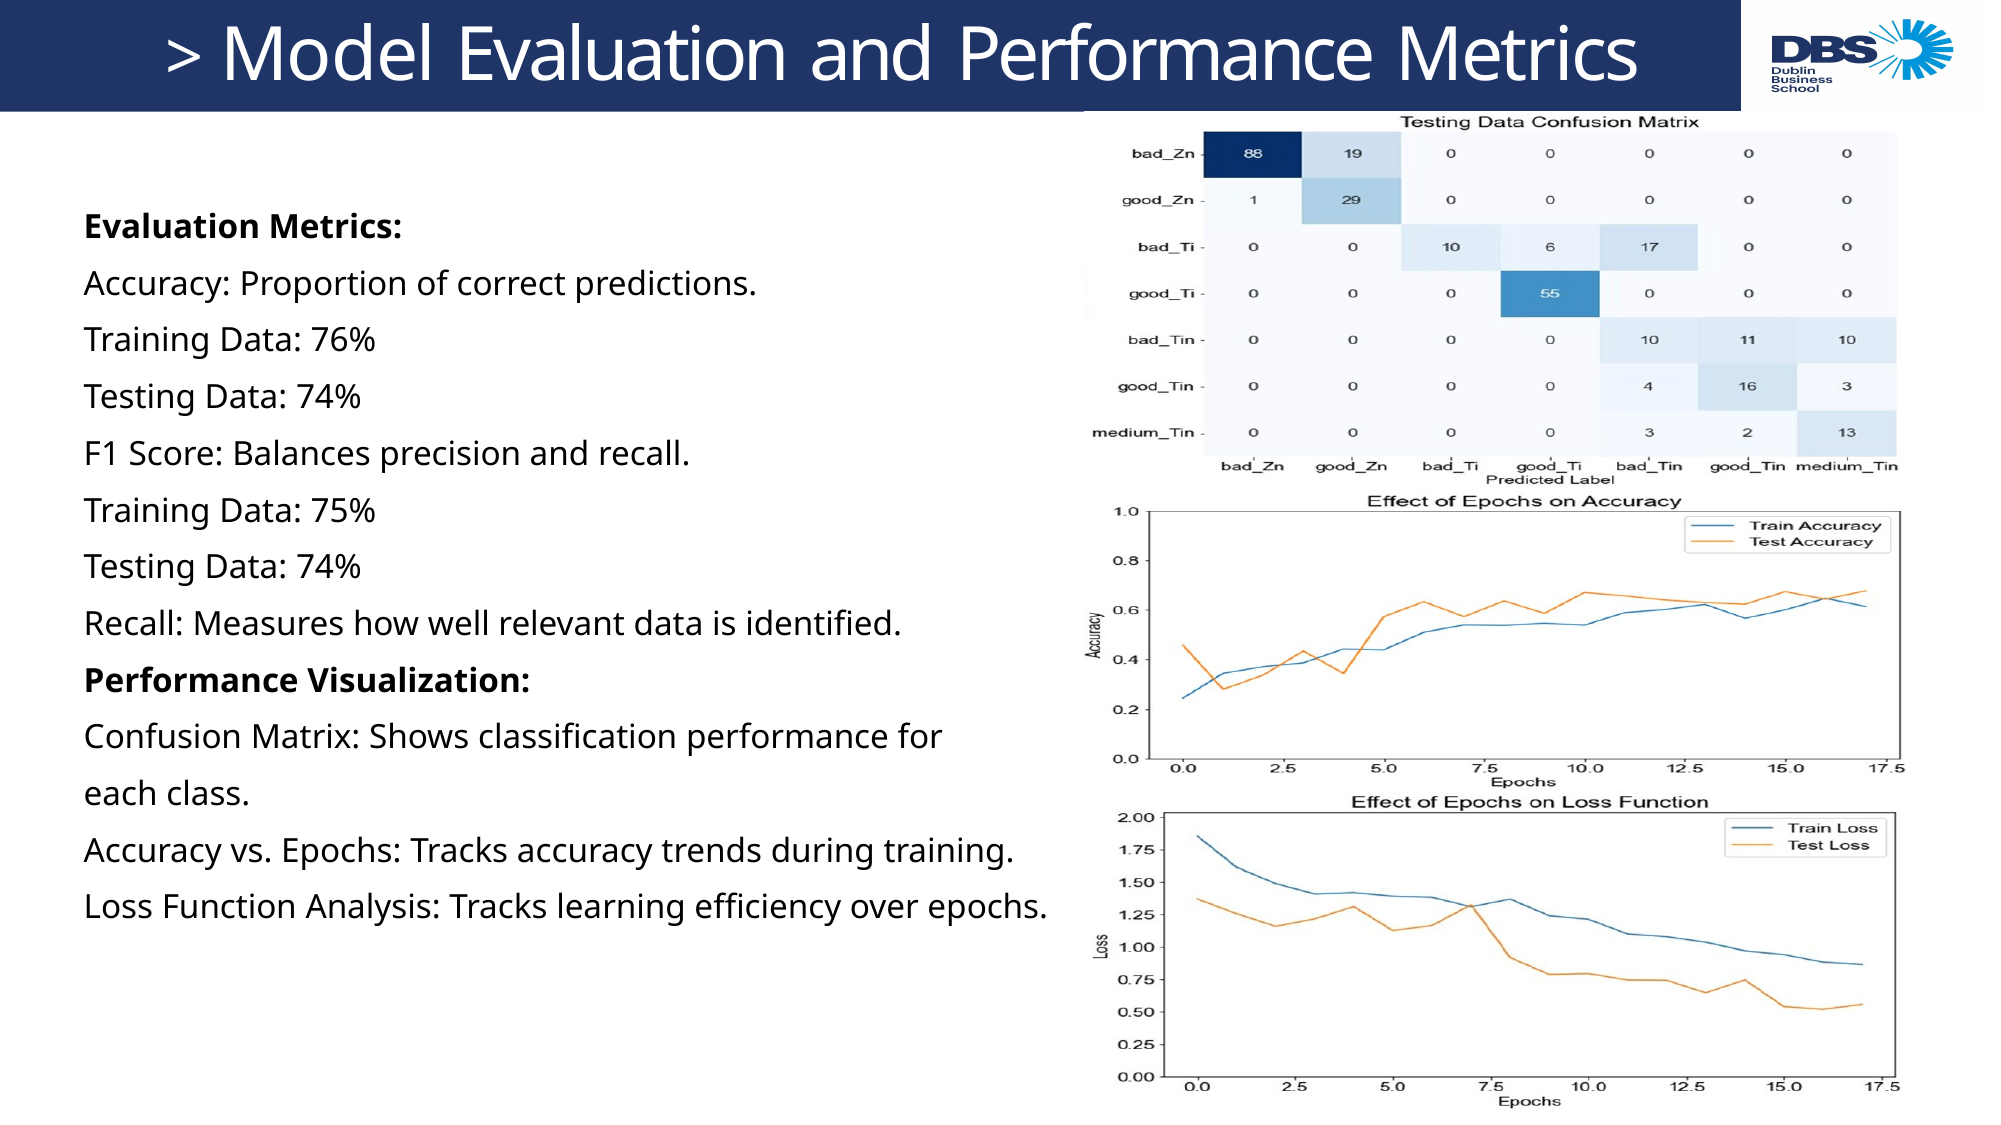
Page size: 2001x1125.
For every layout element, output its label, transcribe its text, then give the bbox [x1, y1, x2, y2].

title > Model Evaluation and Performance Metrics [0, 0, 1741, 112]
picture [1084, 0, 1984, 1110]
list Evaluation Metrics: Accuracy: Proportion of correct predictions. Training Data: 76% Testing Data: 74% F1 Score: Balances precision and recall. Training Data: 75% Testing Data: 74% Recall: Measures how well relevant data is identified. Performance Visualization: Confusion Matrix: Shows classification performance for each class. Accuracy vs. Epochs: Tracks accuracy trends during training. Loss Function Analysis: Tracks learning efficiency over epochs. [68, 202, 1084, 1002]
